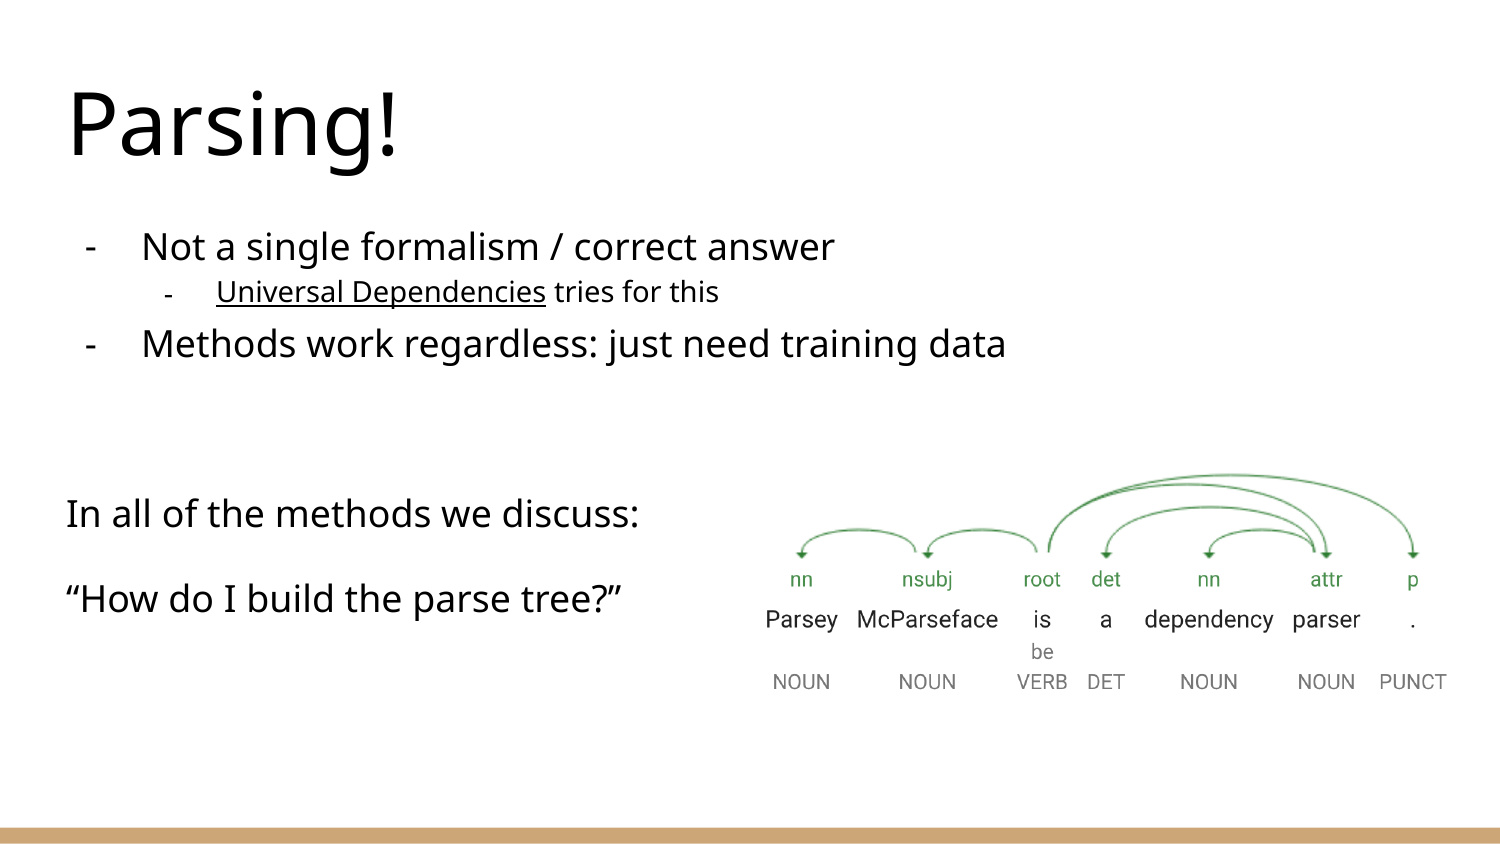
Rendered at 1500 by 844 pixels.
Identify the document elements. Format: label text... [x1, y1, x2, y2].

title Parsing! [51, 51, 1449, 189]
list Not a single formalism / correct answer Universal Dependencies tries for this Methods work regardless: just need training data In all of the methods we discuss: “How do I build the parse tree?” [51, 200, 1449, 752]
picture [745, 453, 1466, 707]
